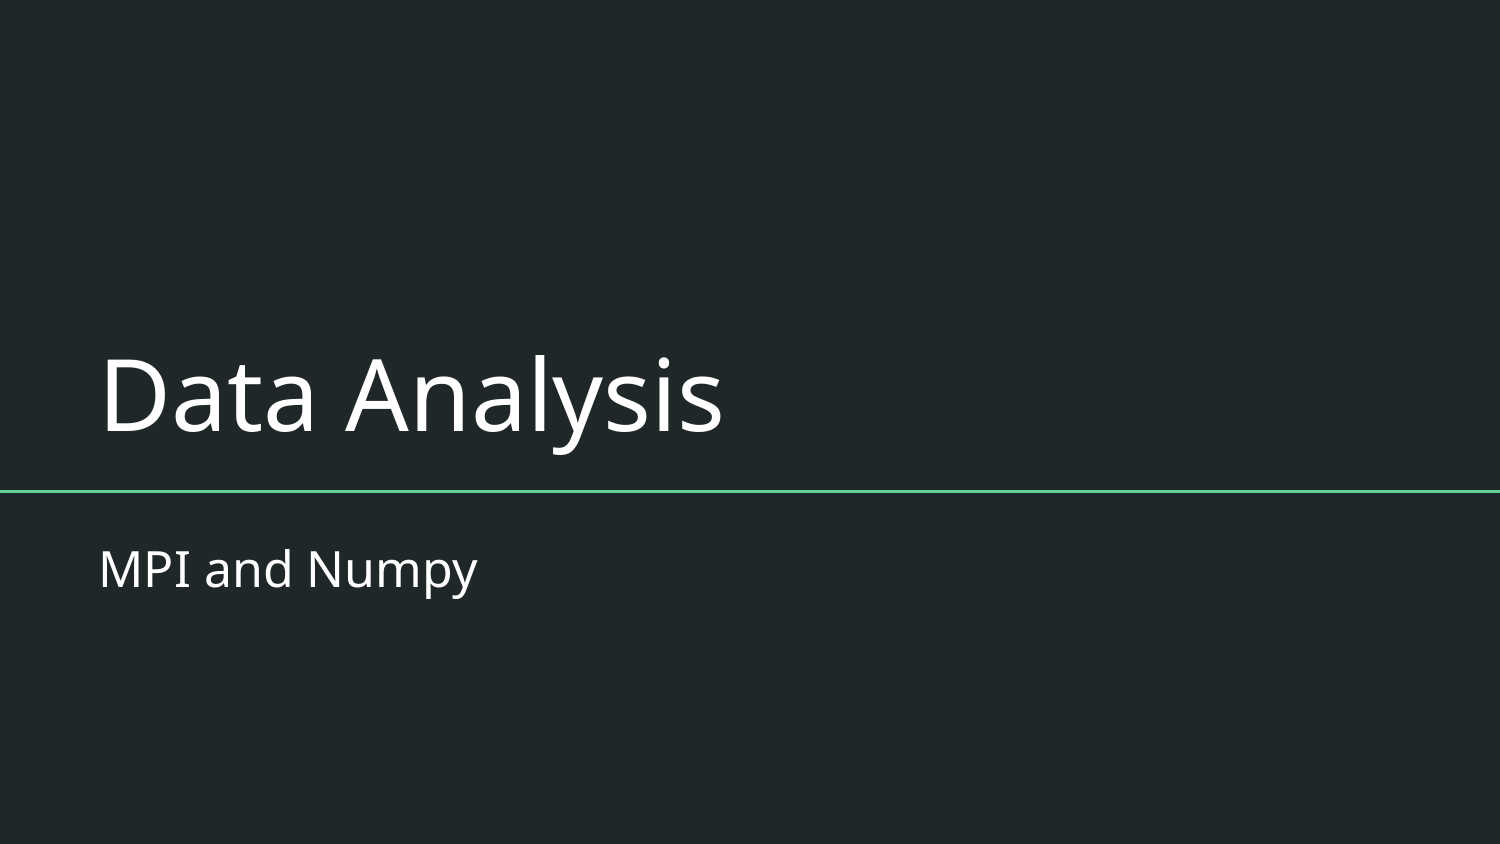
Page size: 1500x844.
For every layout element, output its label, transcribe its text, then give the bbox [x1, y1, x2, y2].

subtitle MPI and Numpy [83, 522, 1417, 626]
title Data Analysis [83, 206, 1417, 467]
